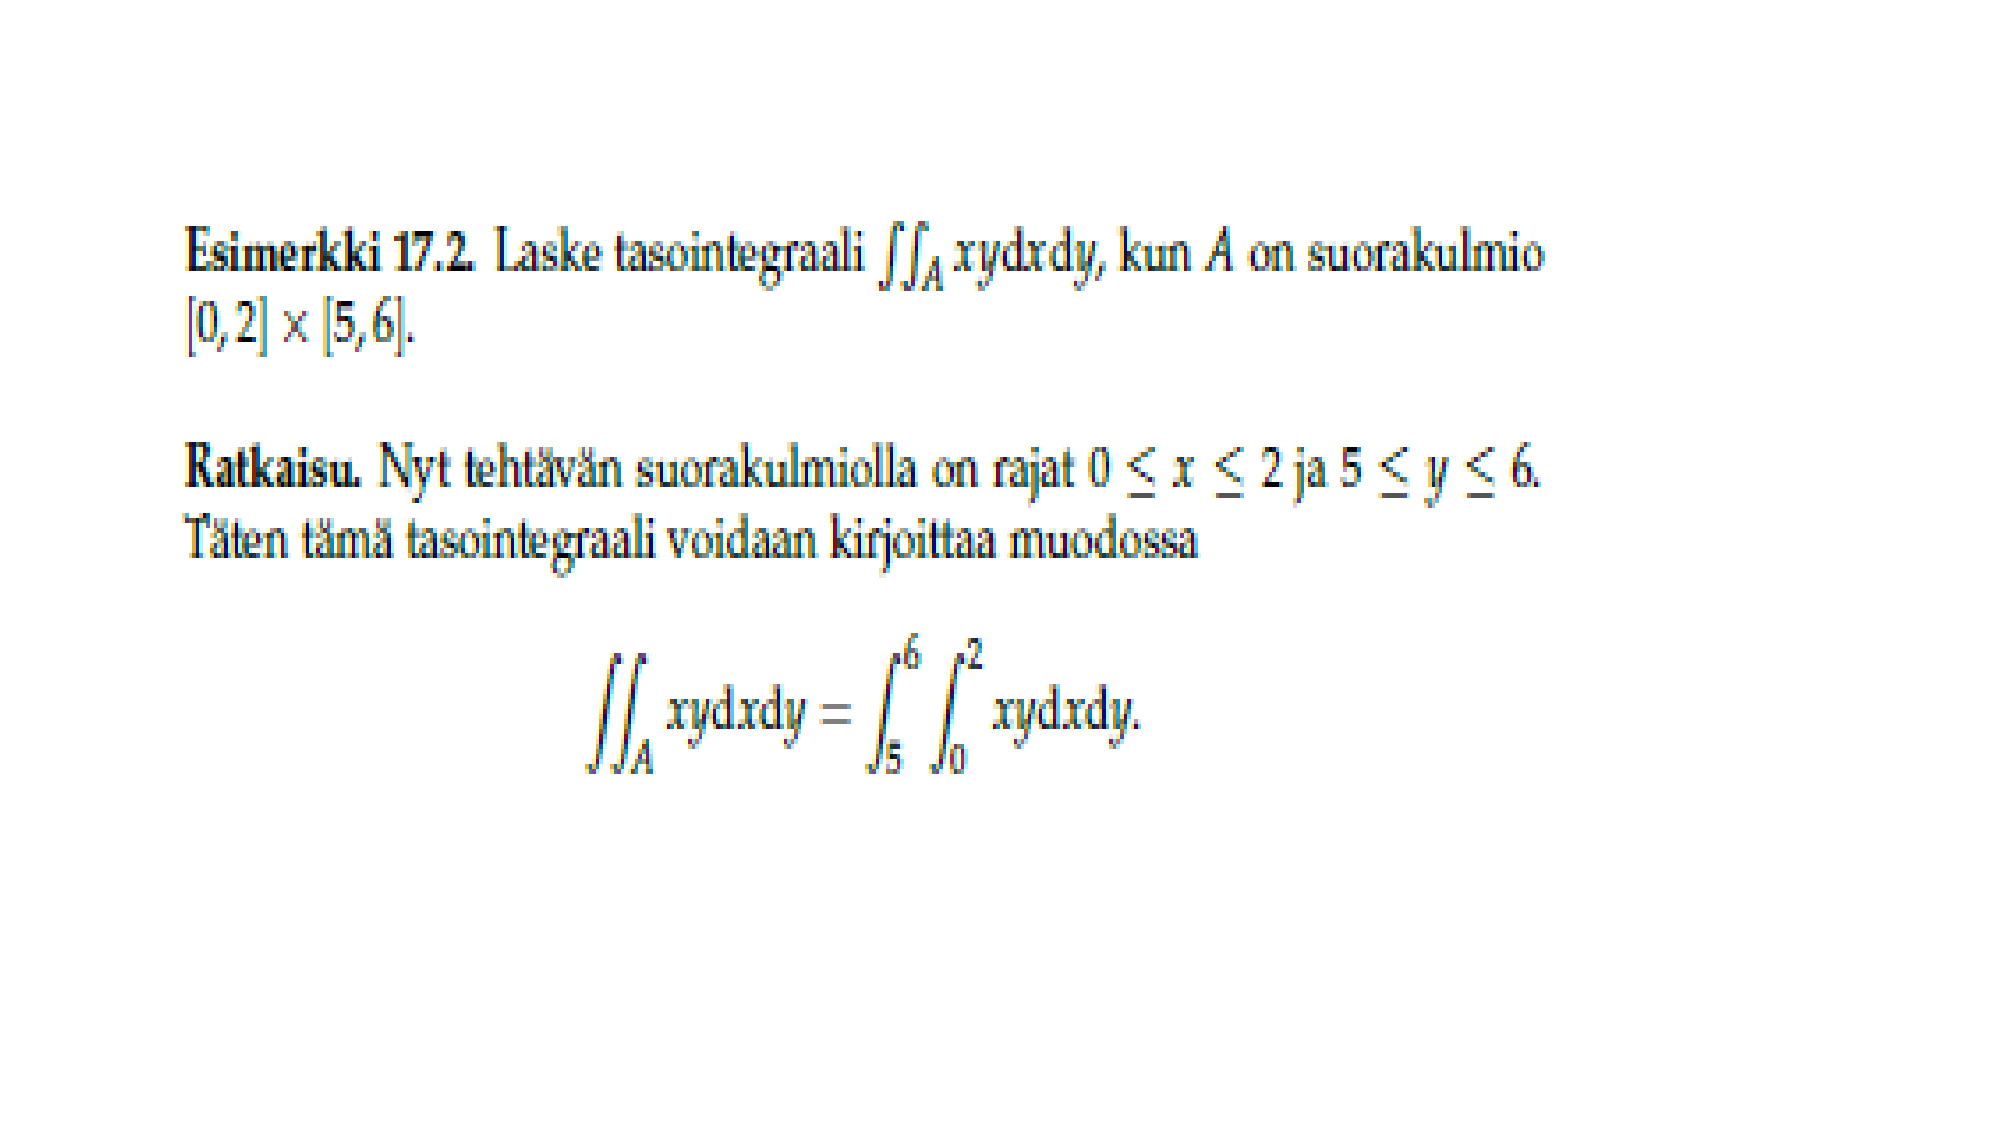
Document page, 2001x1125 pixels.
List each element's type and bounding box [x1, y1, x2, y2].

picture [83, 156, 1769, 825]
